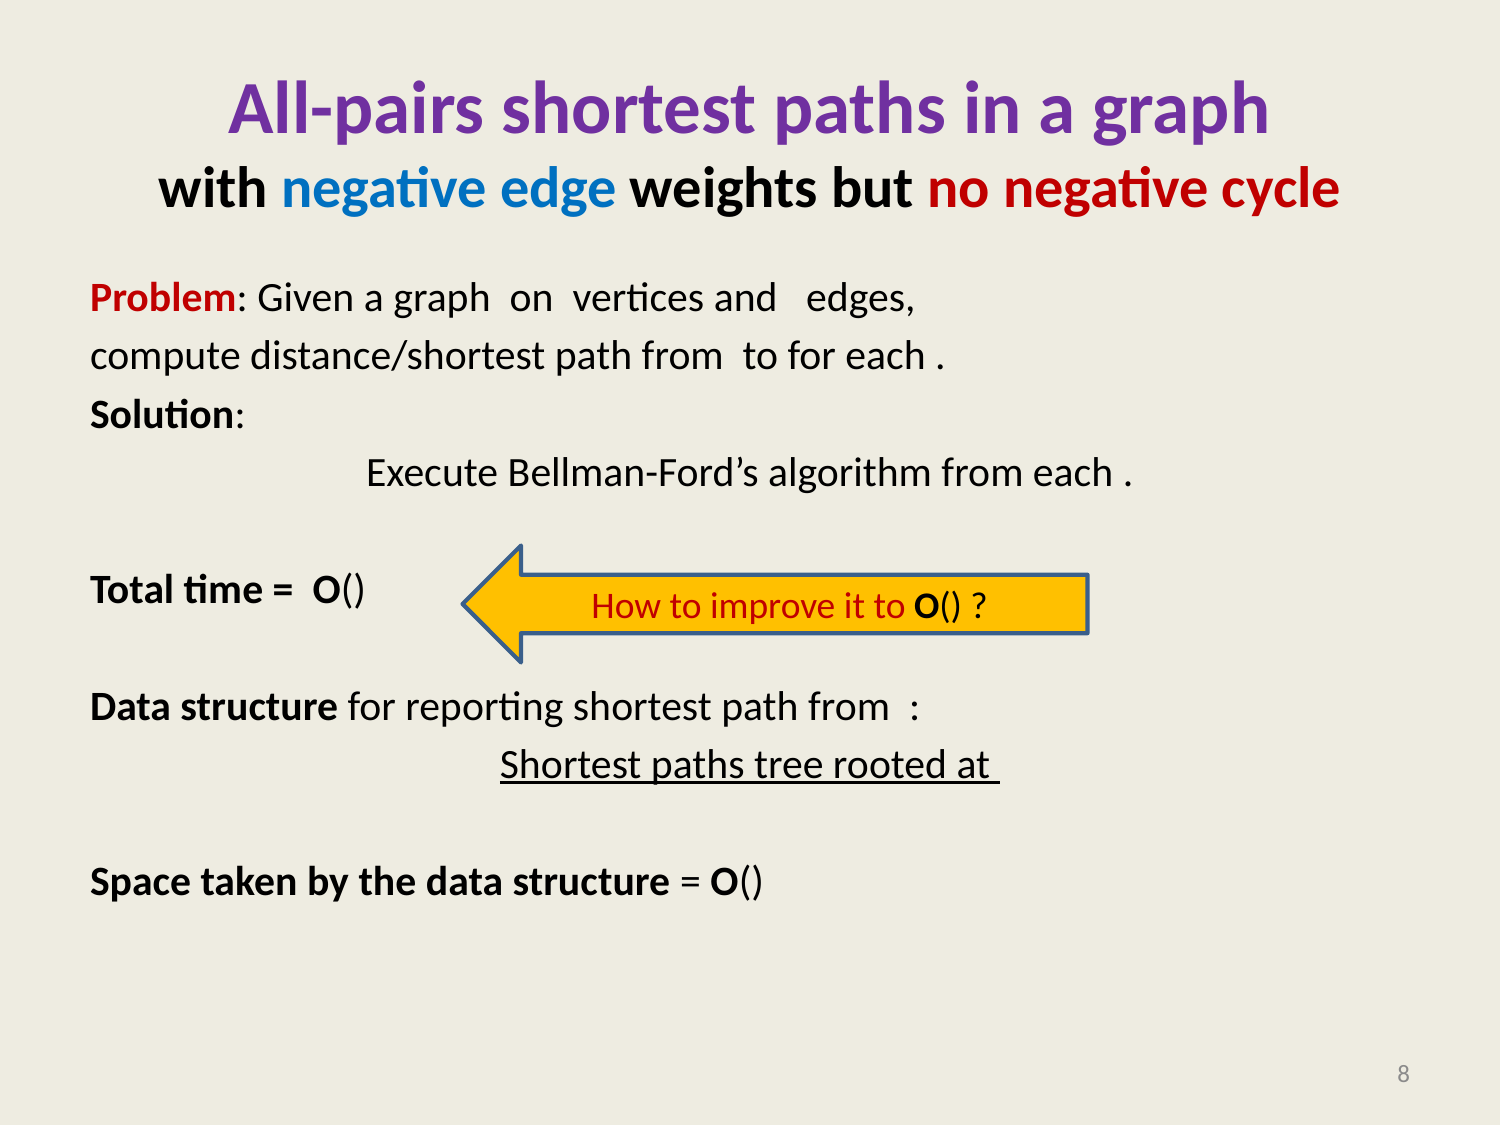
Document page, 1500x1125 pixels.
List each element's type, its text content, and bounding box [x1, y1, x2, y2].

title All-pairs shortest paths in a graph with negative edge weights but no negative cycle [75, 45, 1425, 233]
slide_number 8 [1074, 1042, 1425, 1103]
